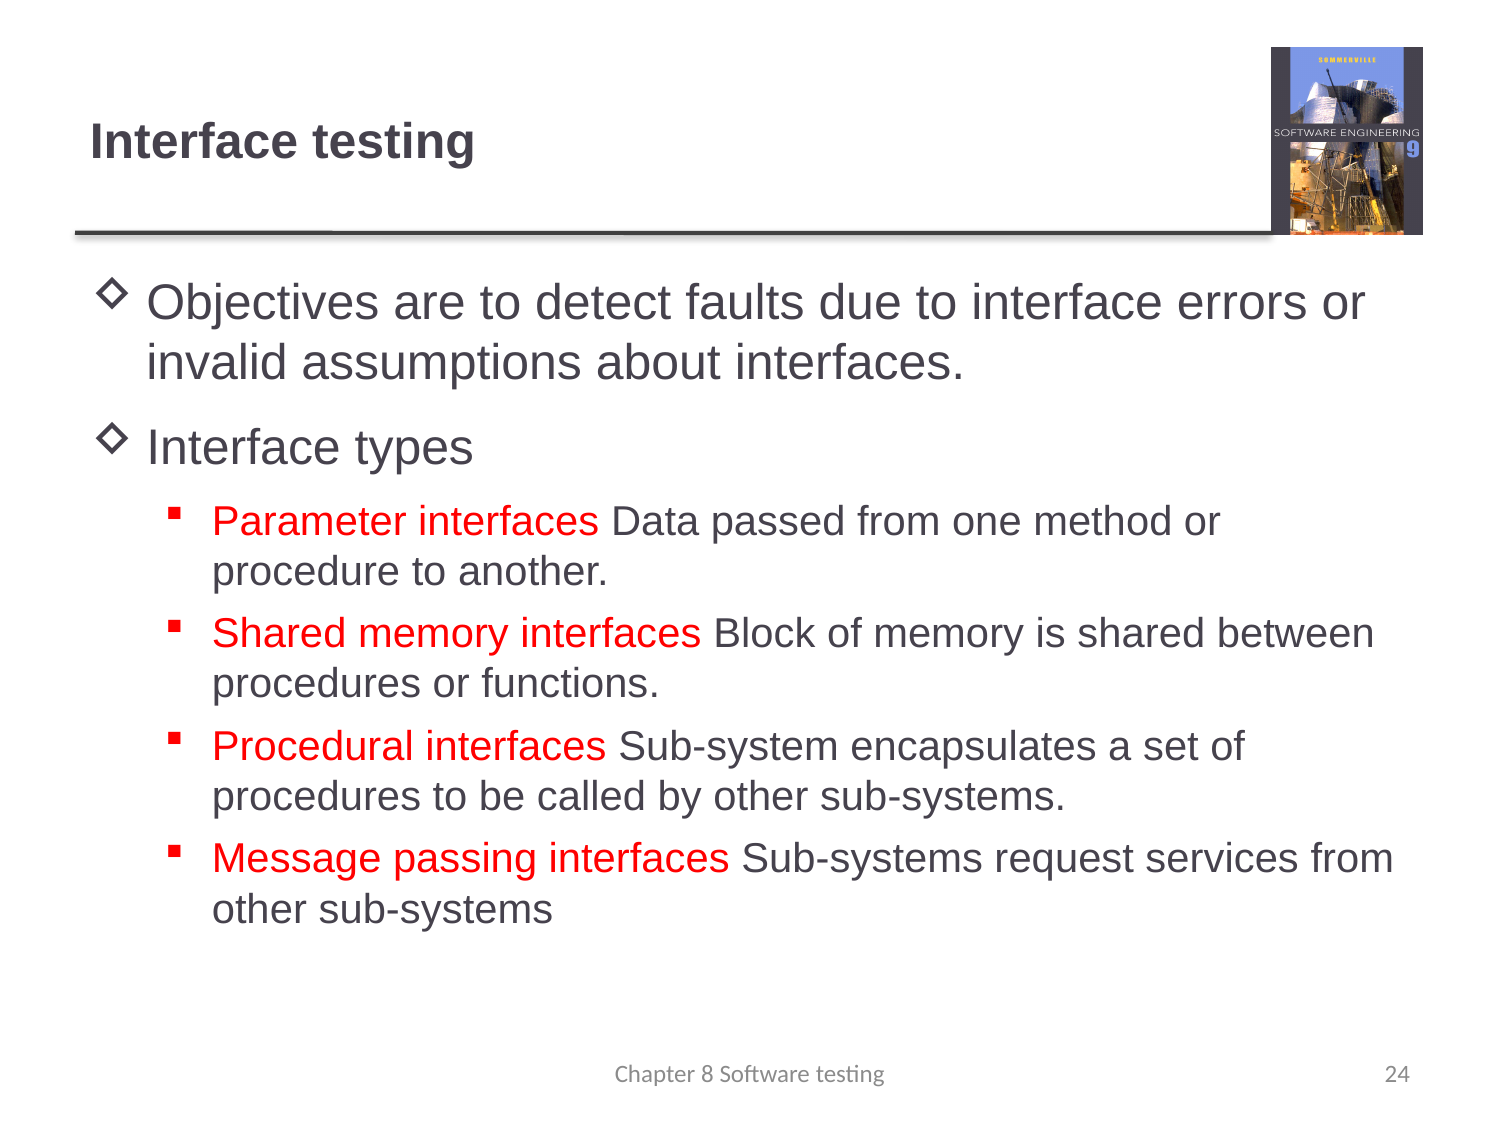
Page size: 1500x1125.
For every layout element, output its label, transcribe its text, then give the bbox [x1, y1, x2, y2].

list Objectives are to detect faults due to interface errors or invalid assumptions about interfaces. Interface types Parameter interfaces Data passed from one method or procedure to another. Shared memory interfaces Block of memory is shared between procedures or functions. Procedural interfaces Sub-system encapsulates a set of procedures to be called by other sub-systems. Message passing interfaces Sub-systems request services from other sub-systems [75, 262, 1425, 1005]
footer Chapter 8 Software testing [512, 1042, 988, 1103]
title Interface testing [74, 44, 1272, 233]
slide_number 24 [1074, 1042, 1425, 1103]
picture [1272, 47, 1423, 235]
